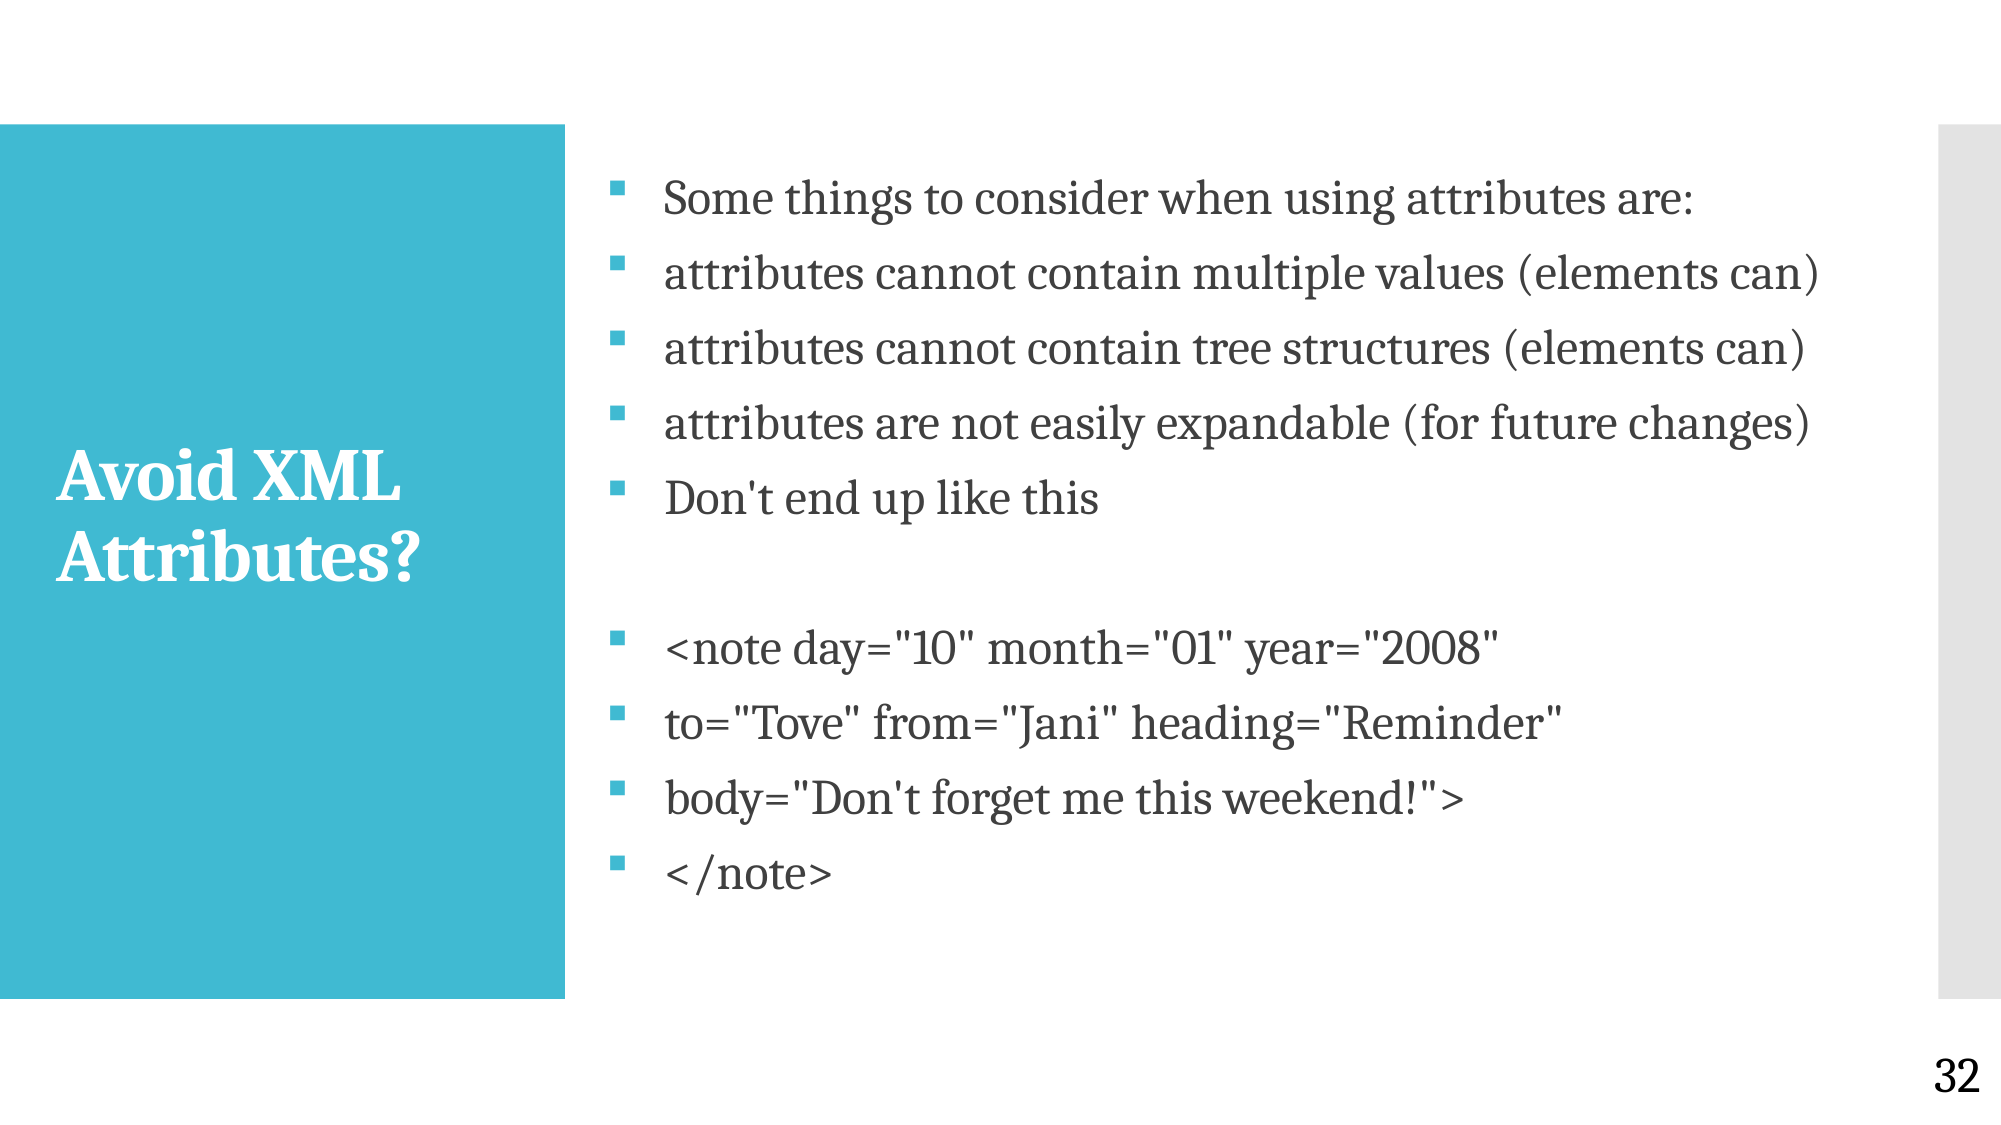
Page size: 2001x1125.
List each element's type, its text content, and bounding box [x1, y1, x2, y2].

title Avoid XML Attributes? [41, 184, 525, 940]
list Some things to consider when using attributes are: attributes cannot contain multiple values (elements can) attributes cannot contain tree structures (elements can) attributes are not easily expandable (for future changes) Don't end up like this <note day="10" month="01" year="2008" to="Tove" from="Jani" heading="Reminder" body="Don't forget me this weekend!"> </note> [591, 141, 1906, 982]
slide_number 32 [1744, 1042, 1996, 1103]
